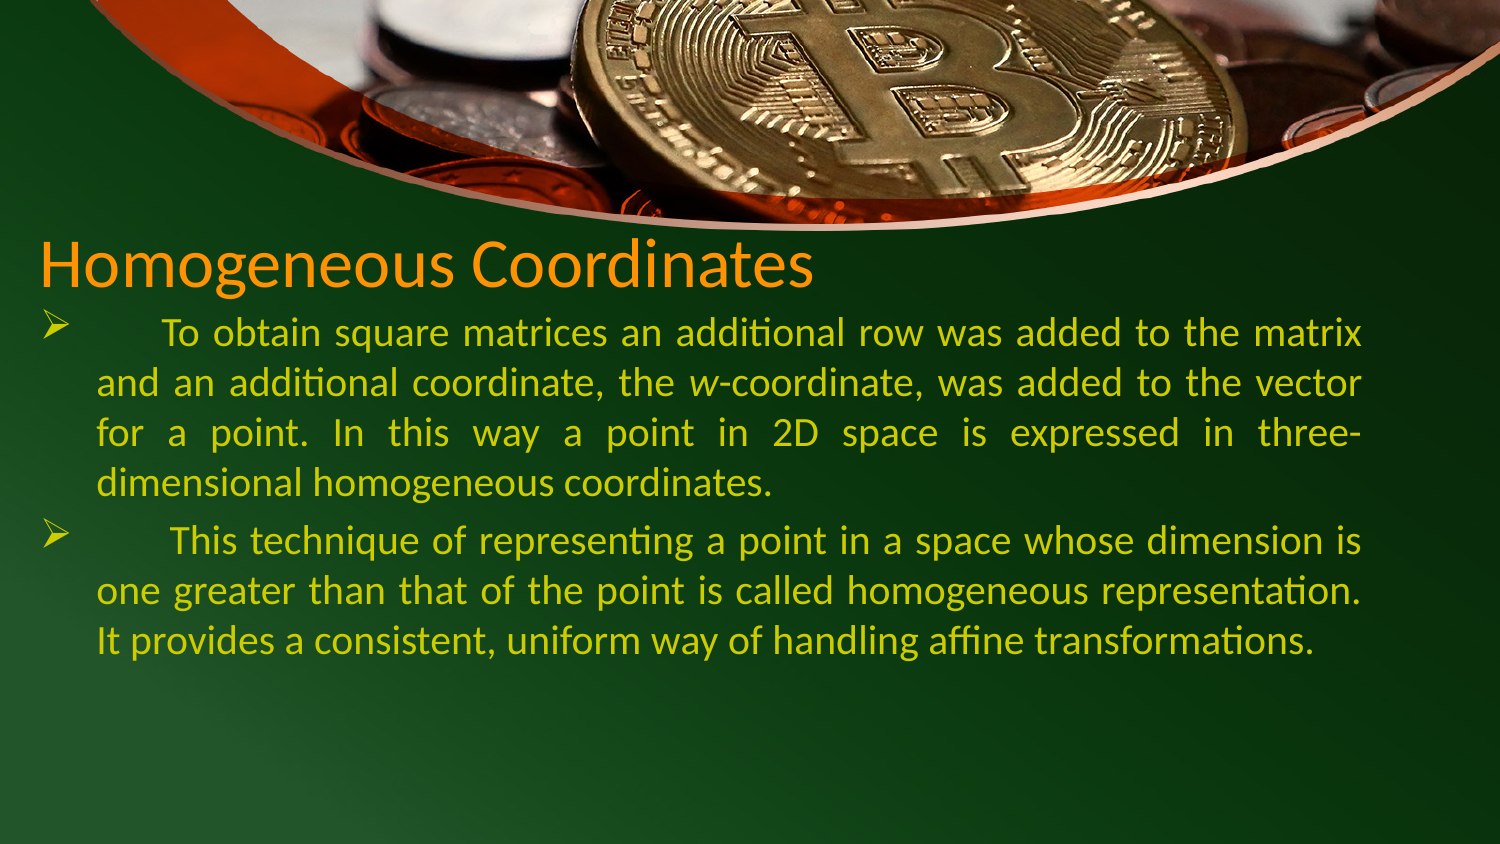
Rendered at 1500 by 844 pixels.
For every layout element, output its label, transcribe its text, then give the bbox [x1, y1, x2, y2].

title Homogeneous Coordinates [24, 209, 1378, 296]
list To obtain square matrices an additional row was added to the matrix and an additional coordinate, the w-coordinate, was added to the vector for a point. In this way a point in 2D space is expressed in three-dimensional homogeneous coordinates. This technique of representing a point in a space whose dimension is one greater than that of the point is called homogeneous representation. It provides a consistent, uniform way of handling affine transformations. [24, 296, 1378, 698]
picture [0, 0, 1500, 844]
